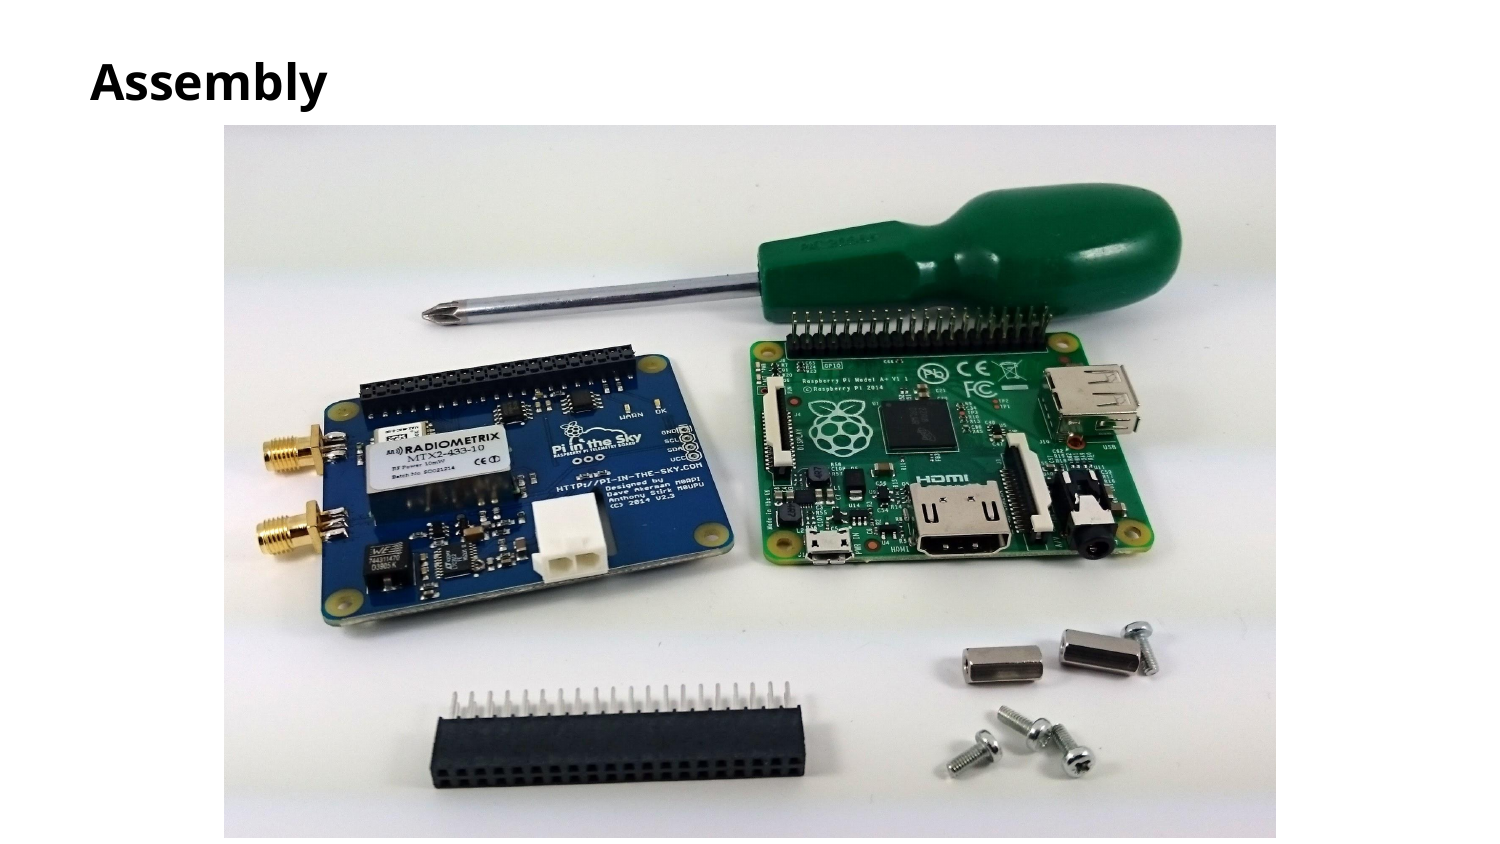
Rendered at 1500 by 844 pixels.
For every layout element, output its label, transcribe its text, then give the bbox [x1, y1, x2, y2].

title Assembly [75, 33, 1425, 126]
picture [224, 125, 1276, 838]
